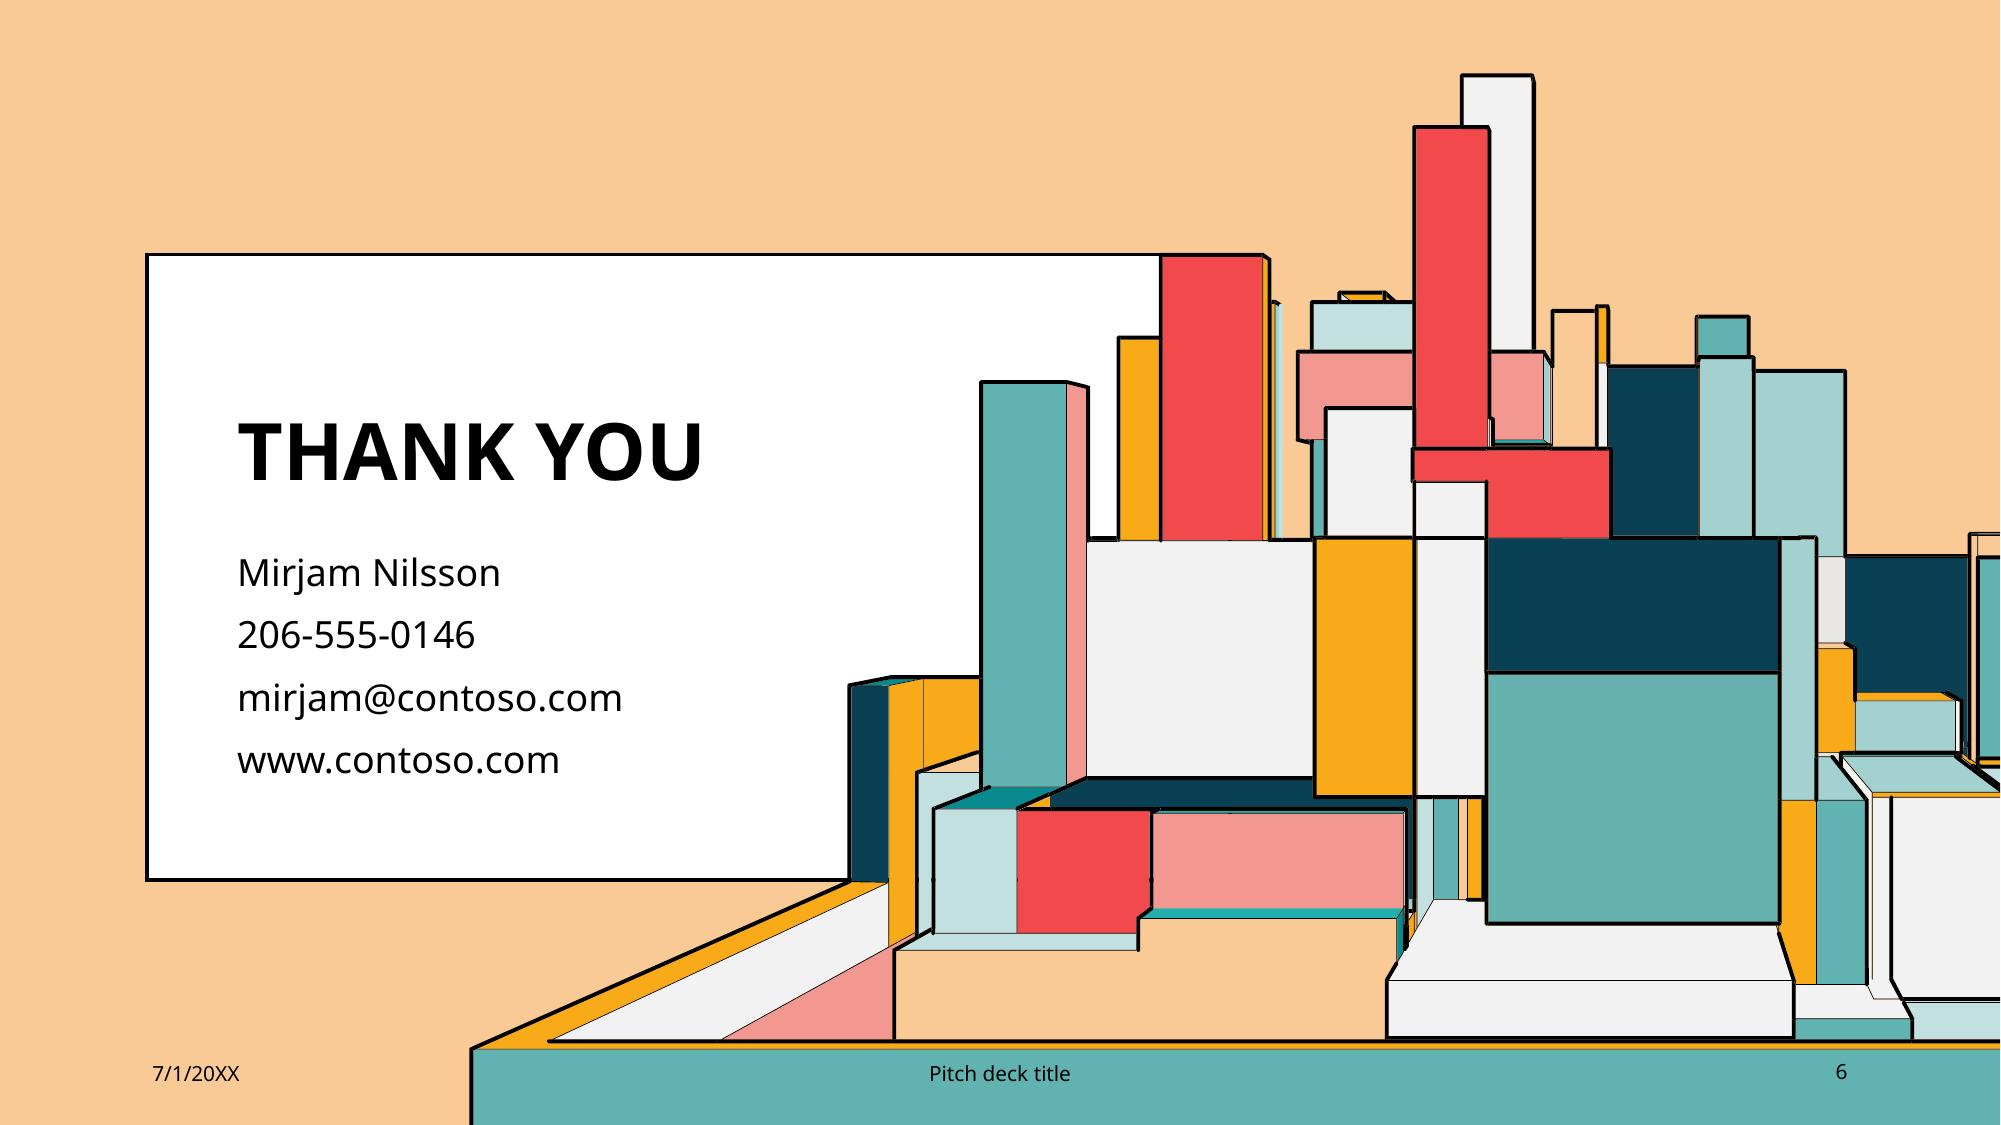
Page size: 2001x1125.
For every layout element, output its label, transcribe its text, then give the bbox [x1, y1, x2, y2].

slide_number 6 [1412, 1042, 1863, 1103]
title THANK YOU [221, 288, 929, 506]
list Mirjam Nilsson​ 206-555-0146 mirjam@contoso.com www.contoso.com [221, 523, 797, 819]
footer Pitch deck title [662, 1042, 1338, 1103]
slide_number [137, 1042, 588, 1103]
